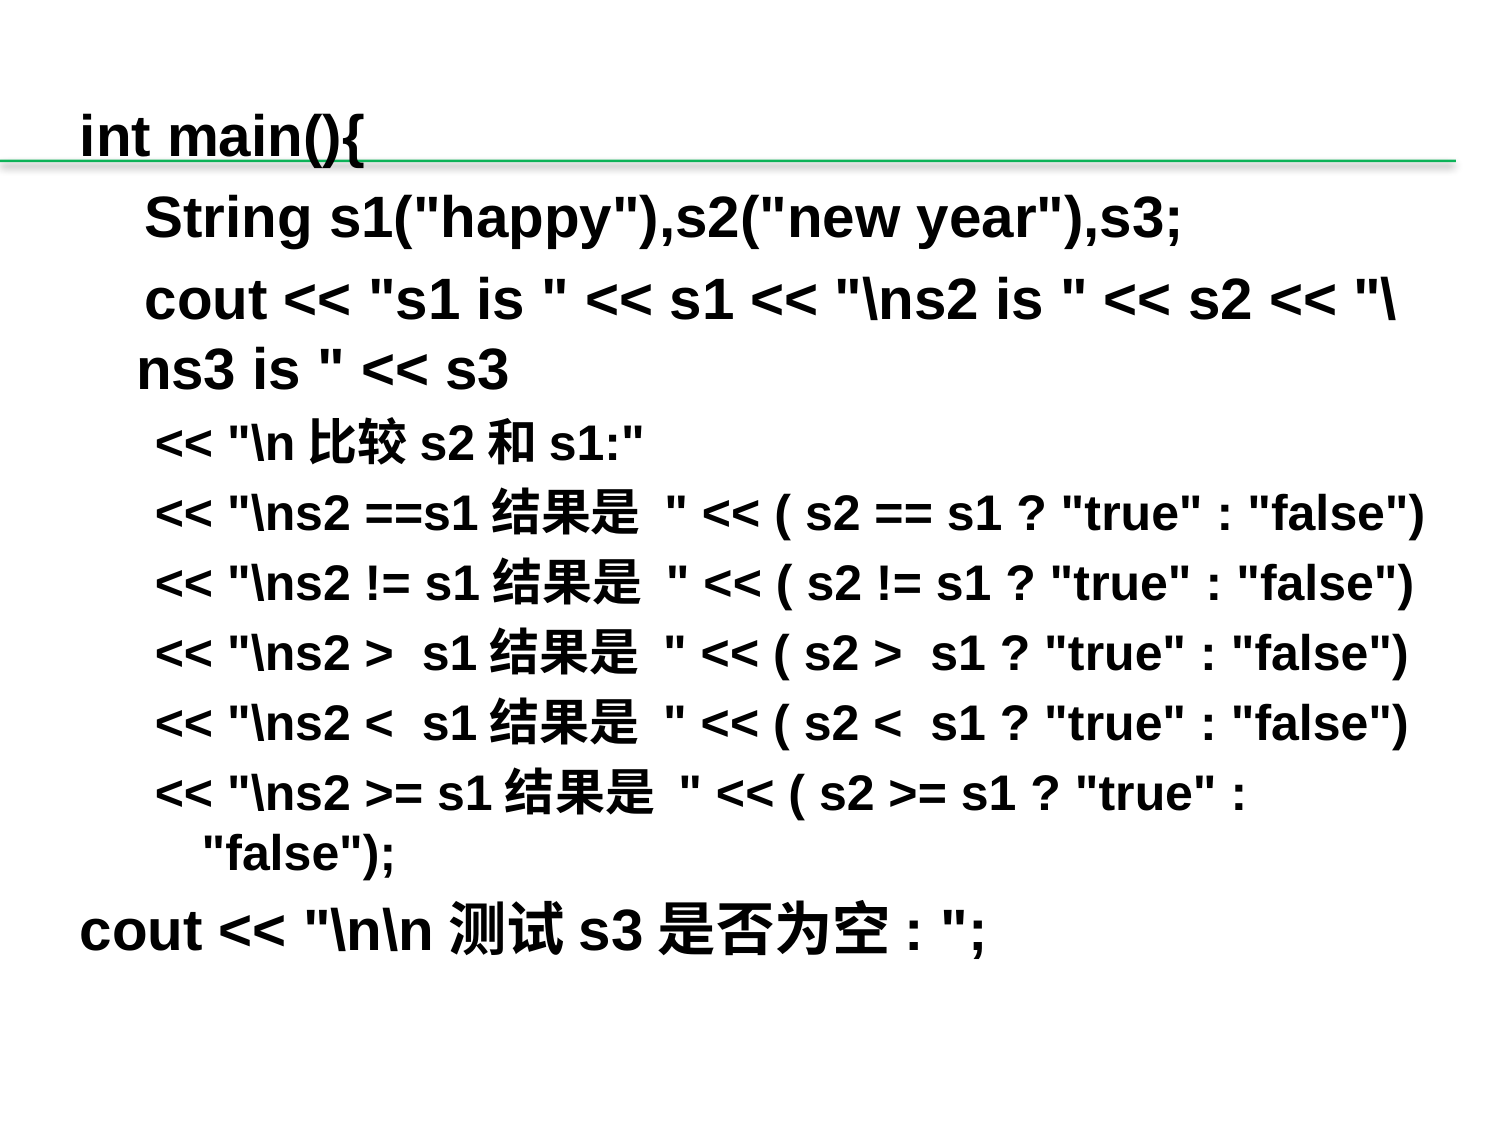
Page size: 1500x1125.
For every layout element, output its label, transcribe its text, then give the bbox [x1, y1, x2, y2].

list int main(){ String s1("happy"),s2("new year"),s3; cout << "s1 is " << s1 << "\ns2 is " << s2 << "\ns3 is " << s3 << "\n比较s2和s1:" << "\ns2 ==s1结果是 " << ( s2 == s1 ? "true" : "false") << "\ns2 != s1结果是 " << ( s2 != s1 ? "true" : "false") << "\ns2 > s1结果是 " << ( s2 > s1 ? "true" : "false") << "\ns2 < s1结果是 " << ( s2 < s1 ? "true" : "false") << "\ns2 >= s1结果是 " << ( s2 >= s1 ? "true" : "false"); cout << "\n\n测试s3是否为空: "; [64, 90, 1447, 1000]
